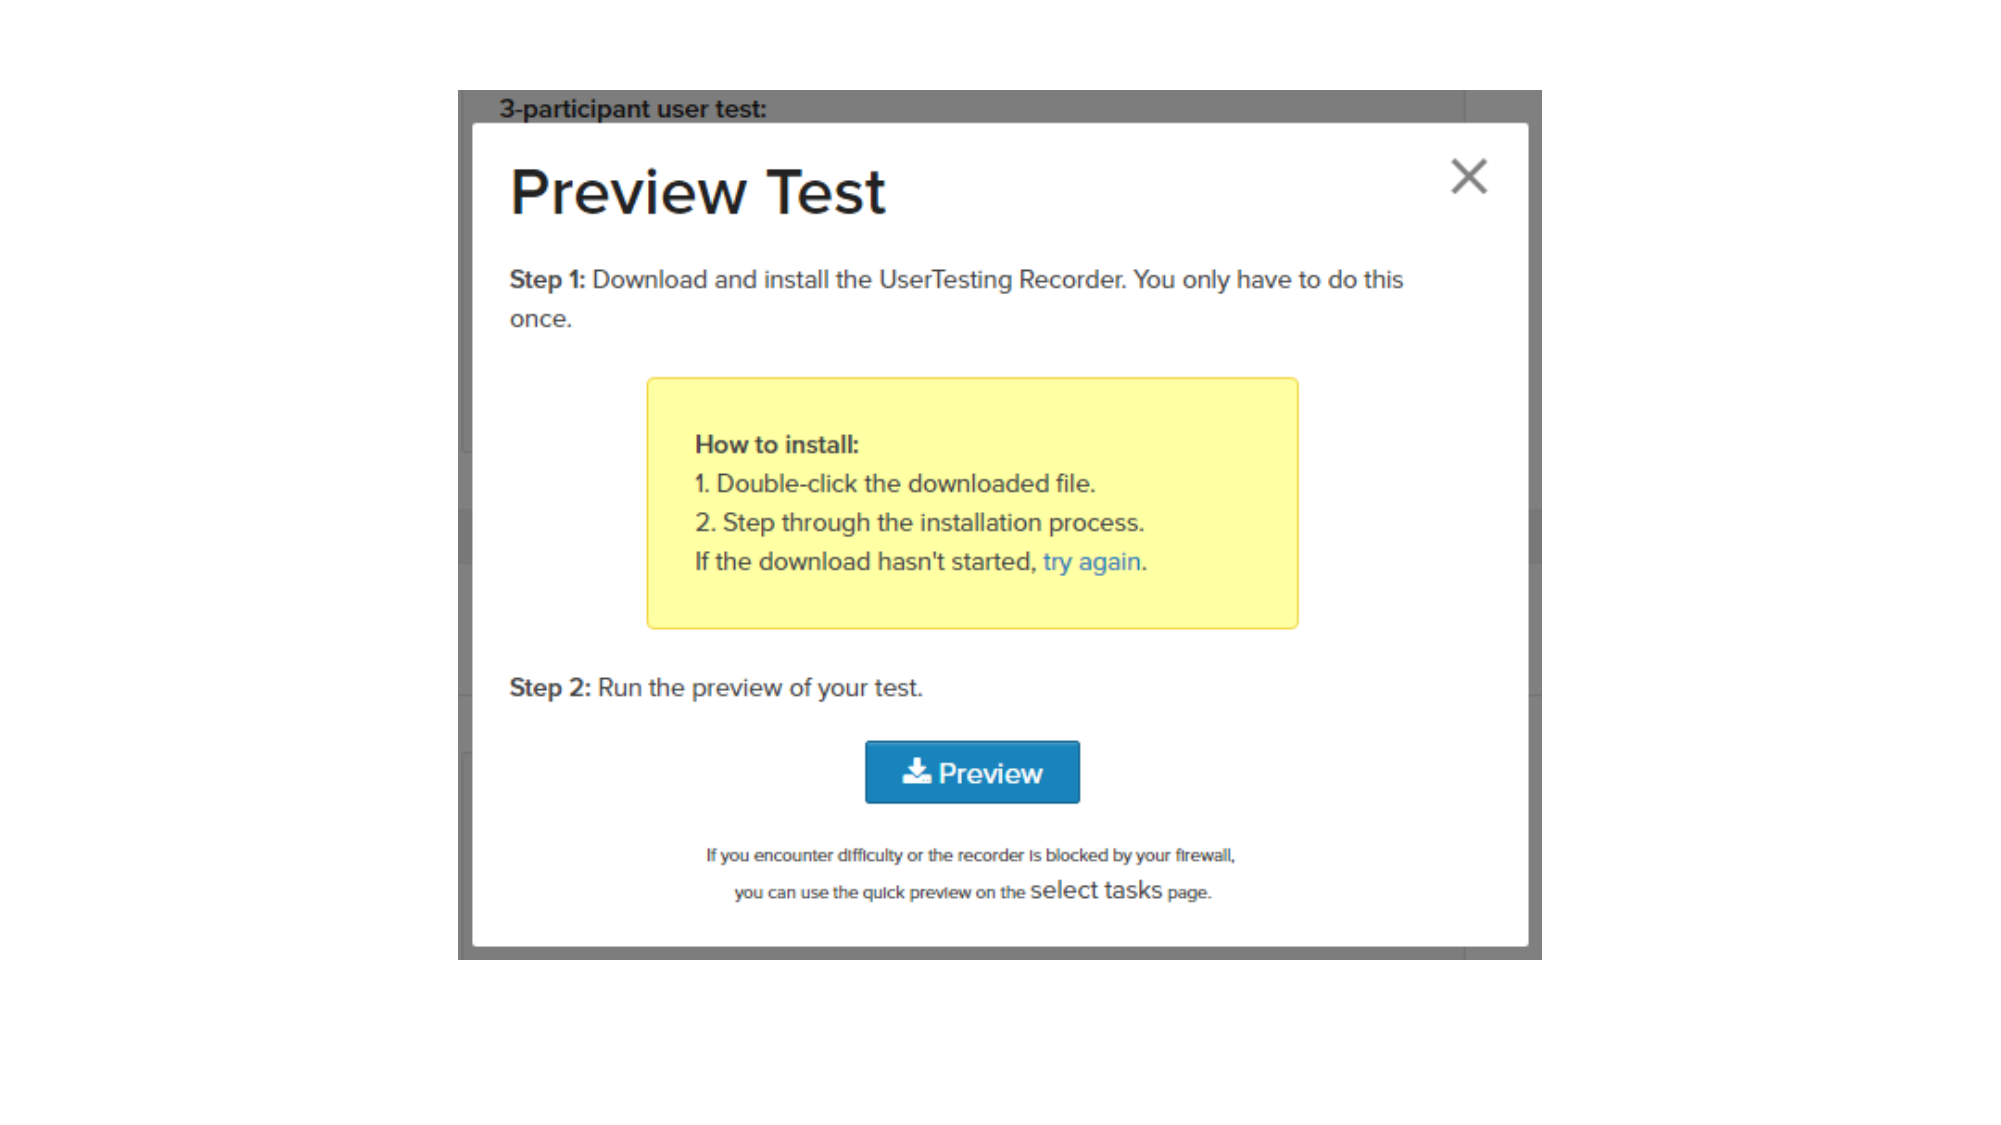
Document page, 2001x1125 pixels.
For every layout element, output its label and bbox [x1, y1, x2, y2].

picture [457, 90, 1542, 960]
